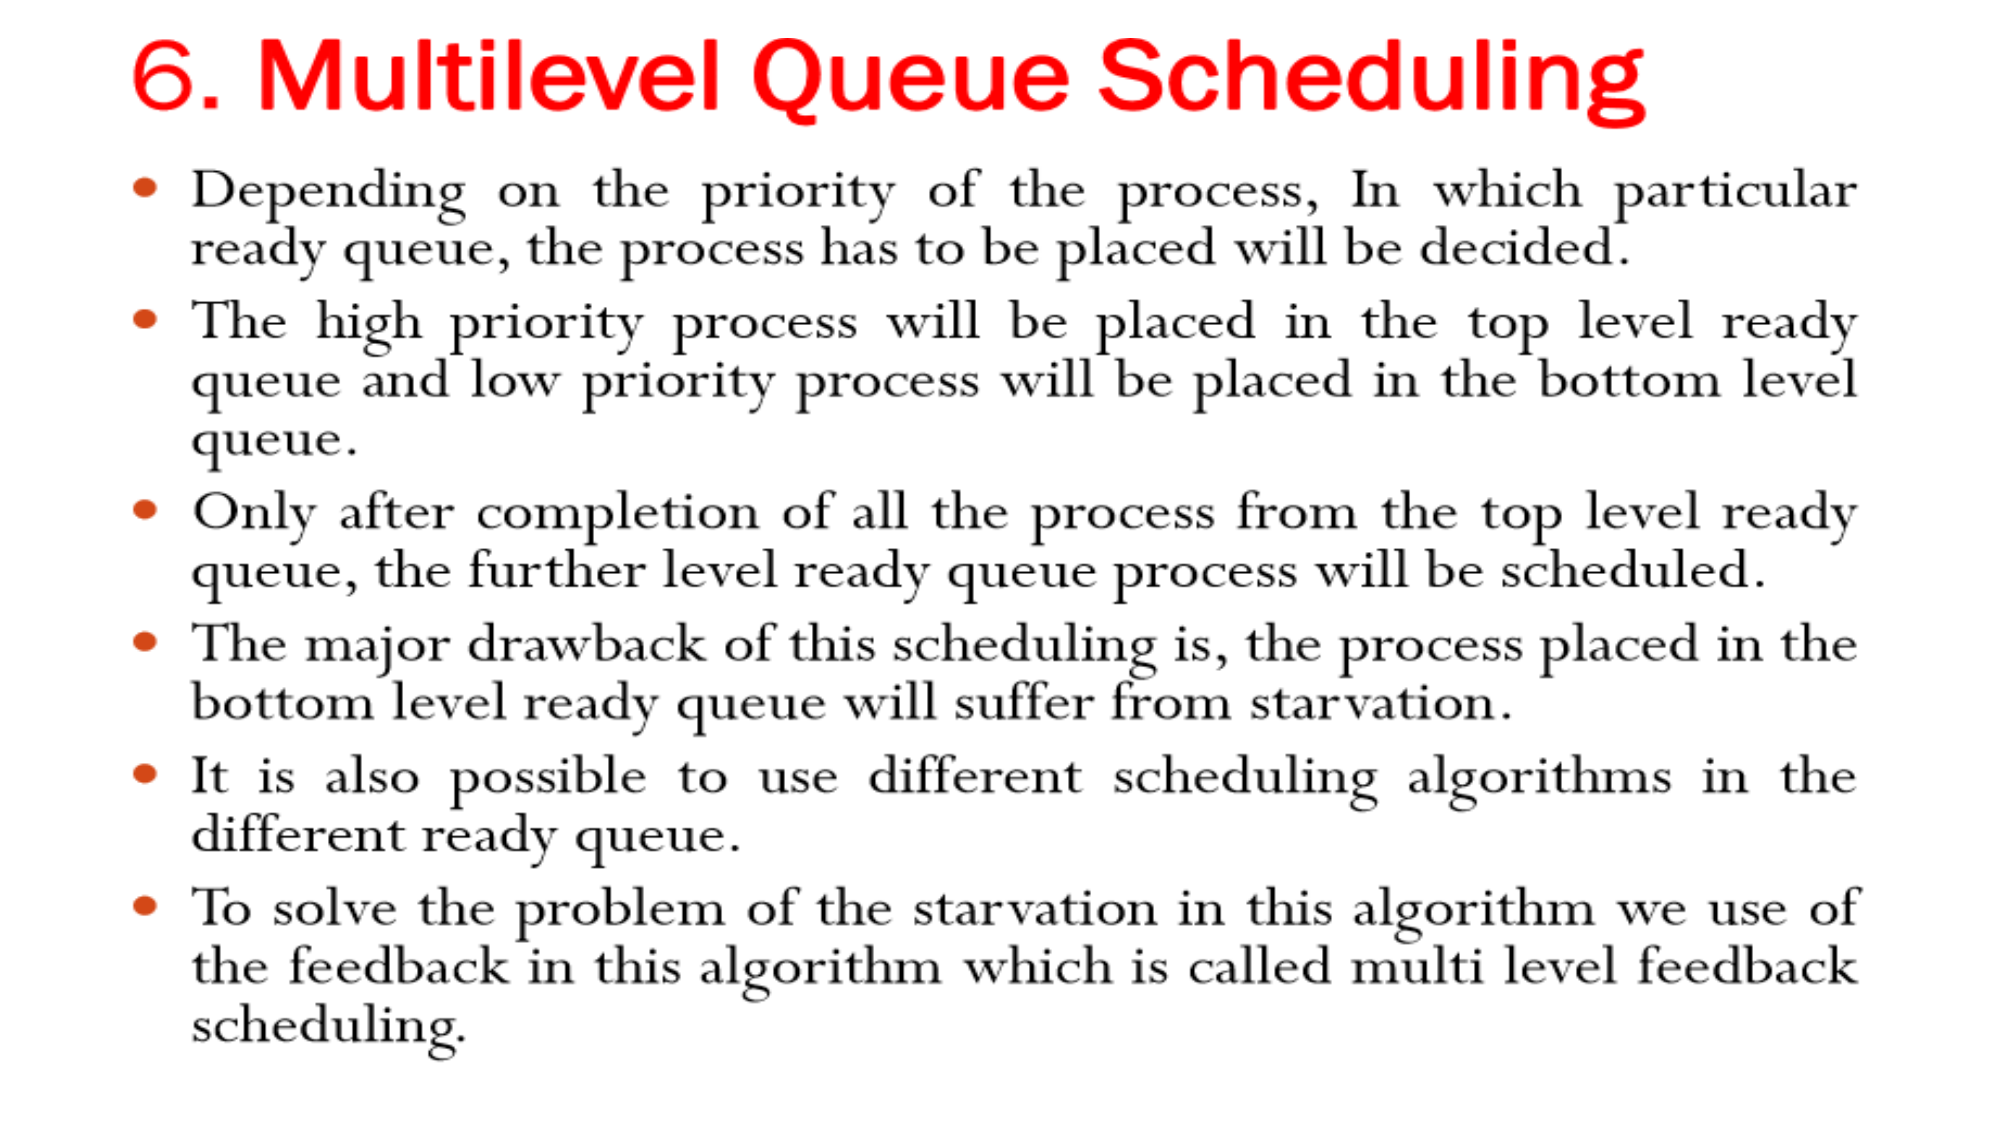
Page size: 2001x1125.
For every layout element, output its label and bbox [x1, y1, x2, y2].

list [110, 38, 1894, 1070]
